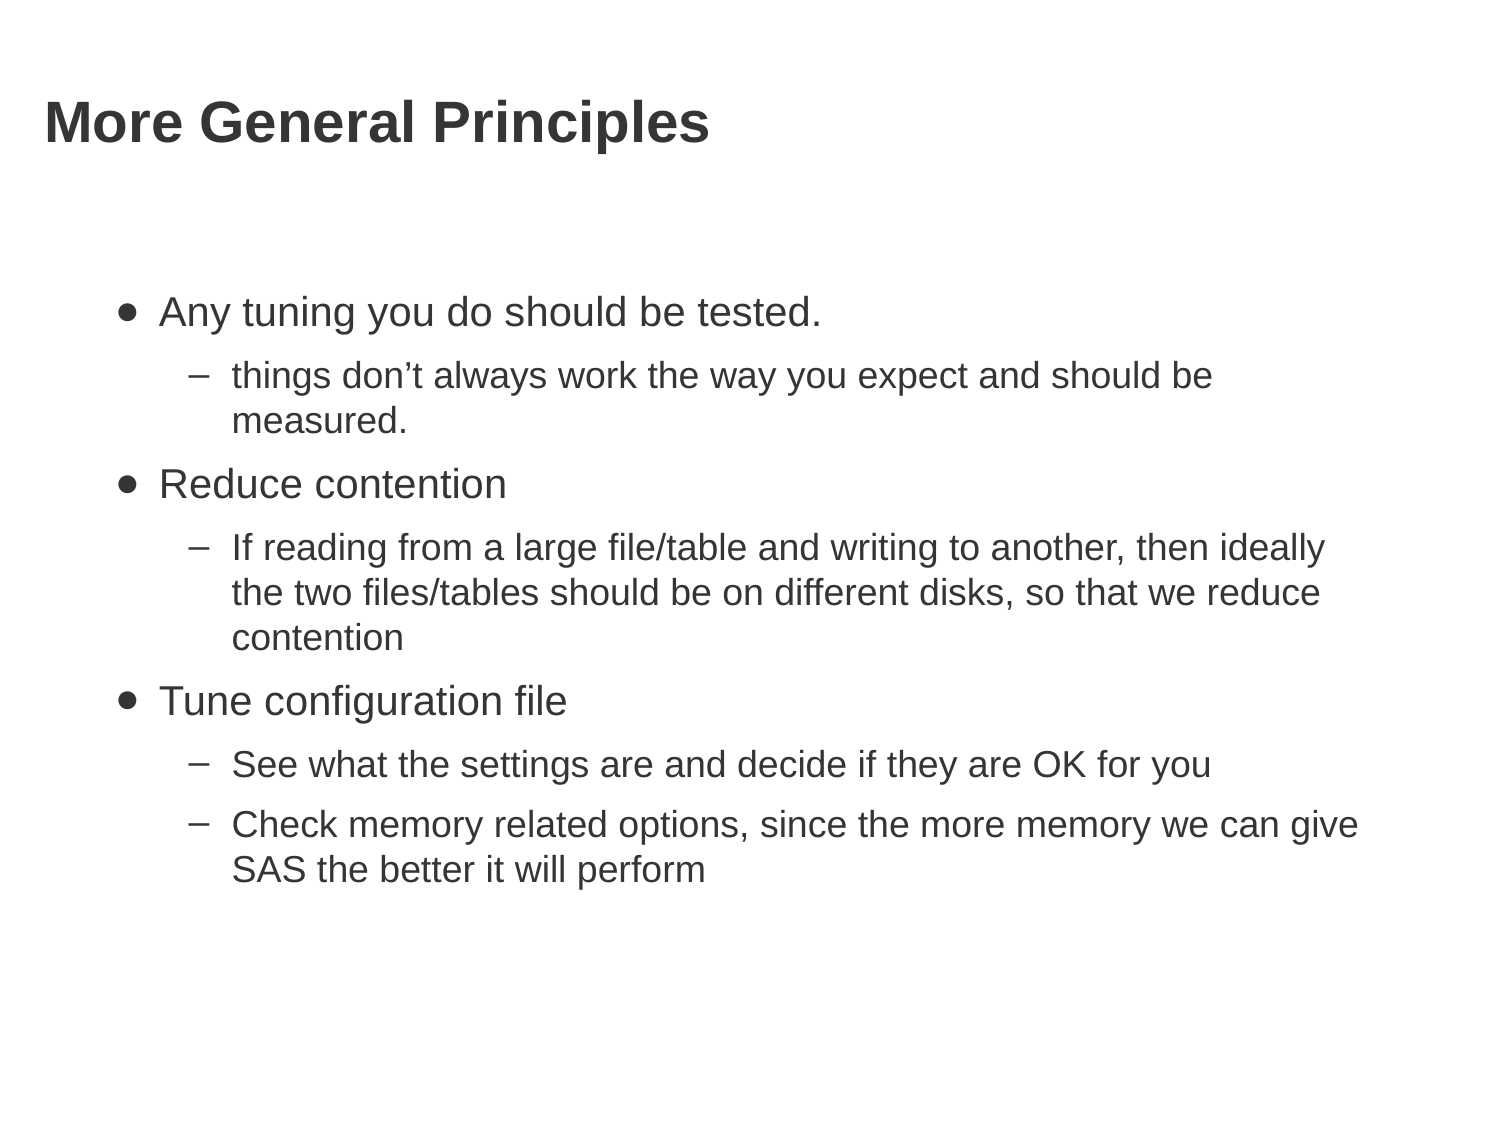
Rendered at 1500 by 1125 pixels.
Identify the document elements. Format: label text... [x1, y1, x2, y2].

list Any tuning you do should be tested. things don’t always work the way you expect and should be measured. Reduce contention If reading from a large file/table and writing to another, then ideally the two files/tables should be on different disks, so that we reduce contention Tune configuration file See what the settings are and decide if they are OK for you Check memory related options, since the more memory we can give SAS the better it will perform [99, 277, 1401, 1010]
title More General Principles [29, 42, 1471, 208]
